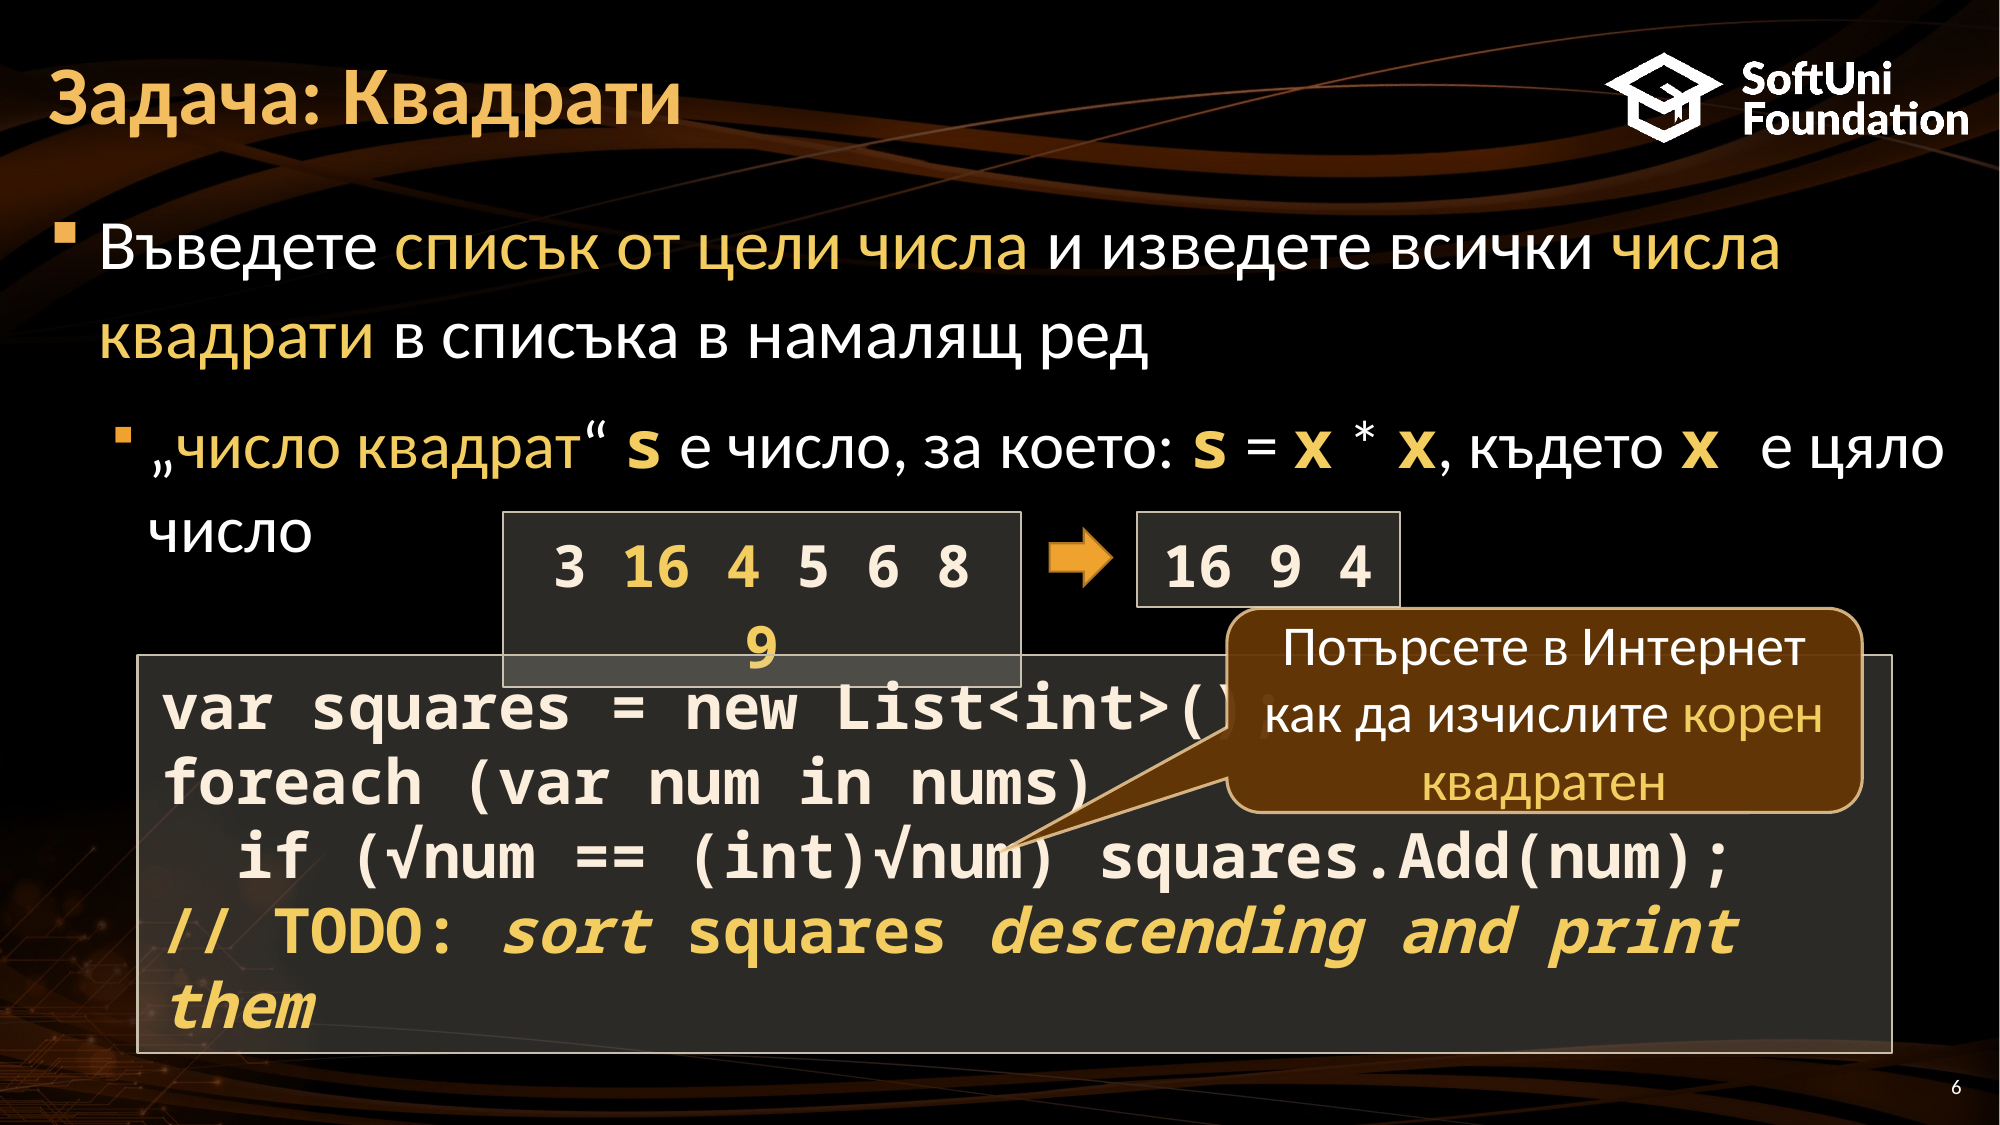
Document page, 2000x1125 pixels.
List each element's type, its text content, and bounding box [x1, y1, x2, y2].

text_box var squares = new List<int>(); foreach (var num in nums) if (√num == (int)√num) squares.Add(num); // TODO: sort squares descending and print them [137, 654, 1892, 1054]
title Задача: Квадрати [30, 6, 1602, 189]
text_box Потърсете в Интернет как да изчислите корен квадратен [999, 607, 1864, 853]
text_box [1048, 526, 1114, 589]
picture [0, 0, 2000, 1125]
list Въведете списък от цели числа и изведете всички числа квадрати в списъка в намалящ ред „число квадрат“ s е число, за което: s = x * x, където x е цяло число [31, 188, 1968, 1103]
text_box 3 16 4 5 6 8 9 [502, 511, 1022, 654]
text_box 16 9 4 [1137, 511, 1400, 607]
